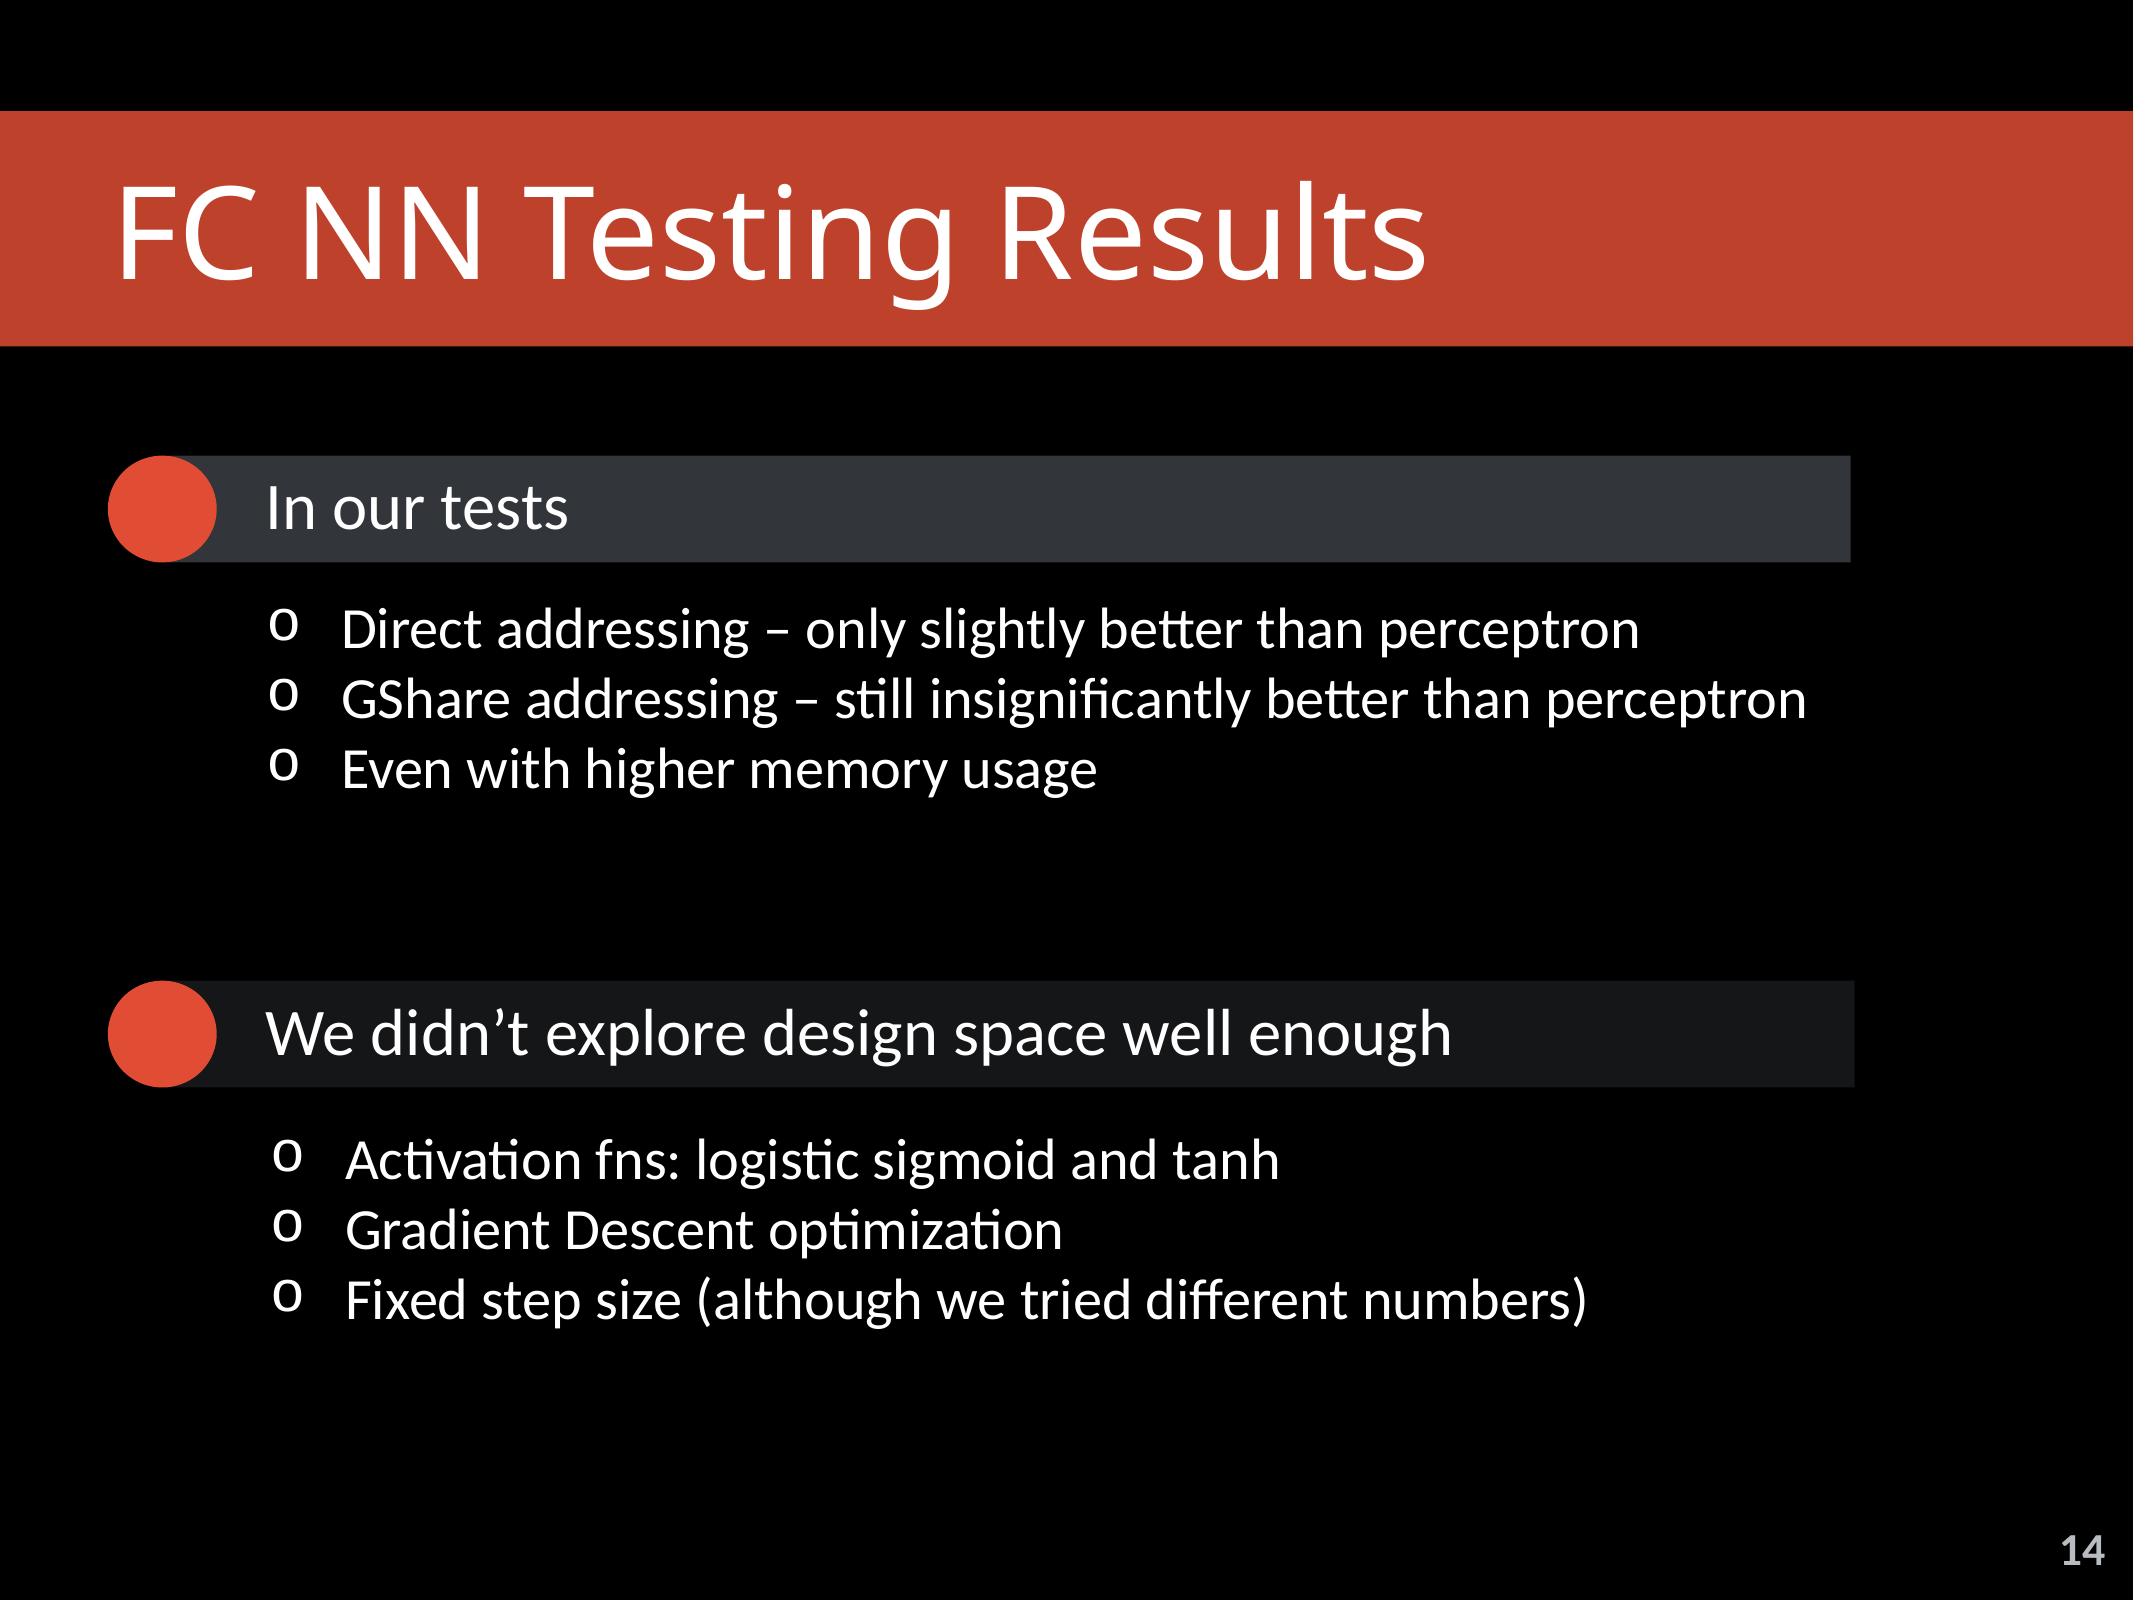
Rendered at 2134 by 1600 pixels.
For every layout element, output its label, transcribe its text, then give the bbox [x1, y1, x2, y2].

text_box [169, 455, 1851, 563]
text_box Activation fns: logistic sigmoid and tanh Gradient Descent optimization Fixed step size (although we tried different numbers) [261, 1112, 1855, 1340]
text_box We didn’t explore design space well enough [257, 980, 1855, 1088]
text_box FC NN Testing Results [103, 142, 2130, 314]
text_box Direct addressing – only slightly better than perceptron GShare addressing – still insignificantly better than perceptron Even with higher memory usage [257, 582, 1851, 809]
text_box [107, 455, 217, 563]
text_box [107, 980, 217, 1088]
slide_number 14 [2045, 1511, 2119, 1585]
text_box [169, 980, 257, 1088]
text_box In our tests [257, 454, 1851, 562]
text_box [0, 111, 2134, 347]
